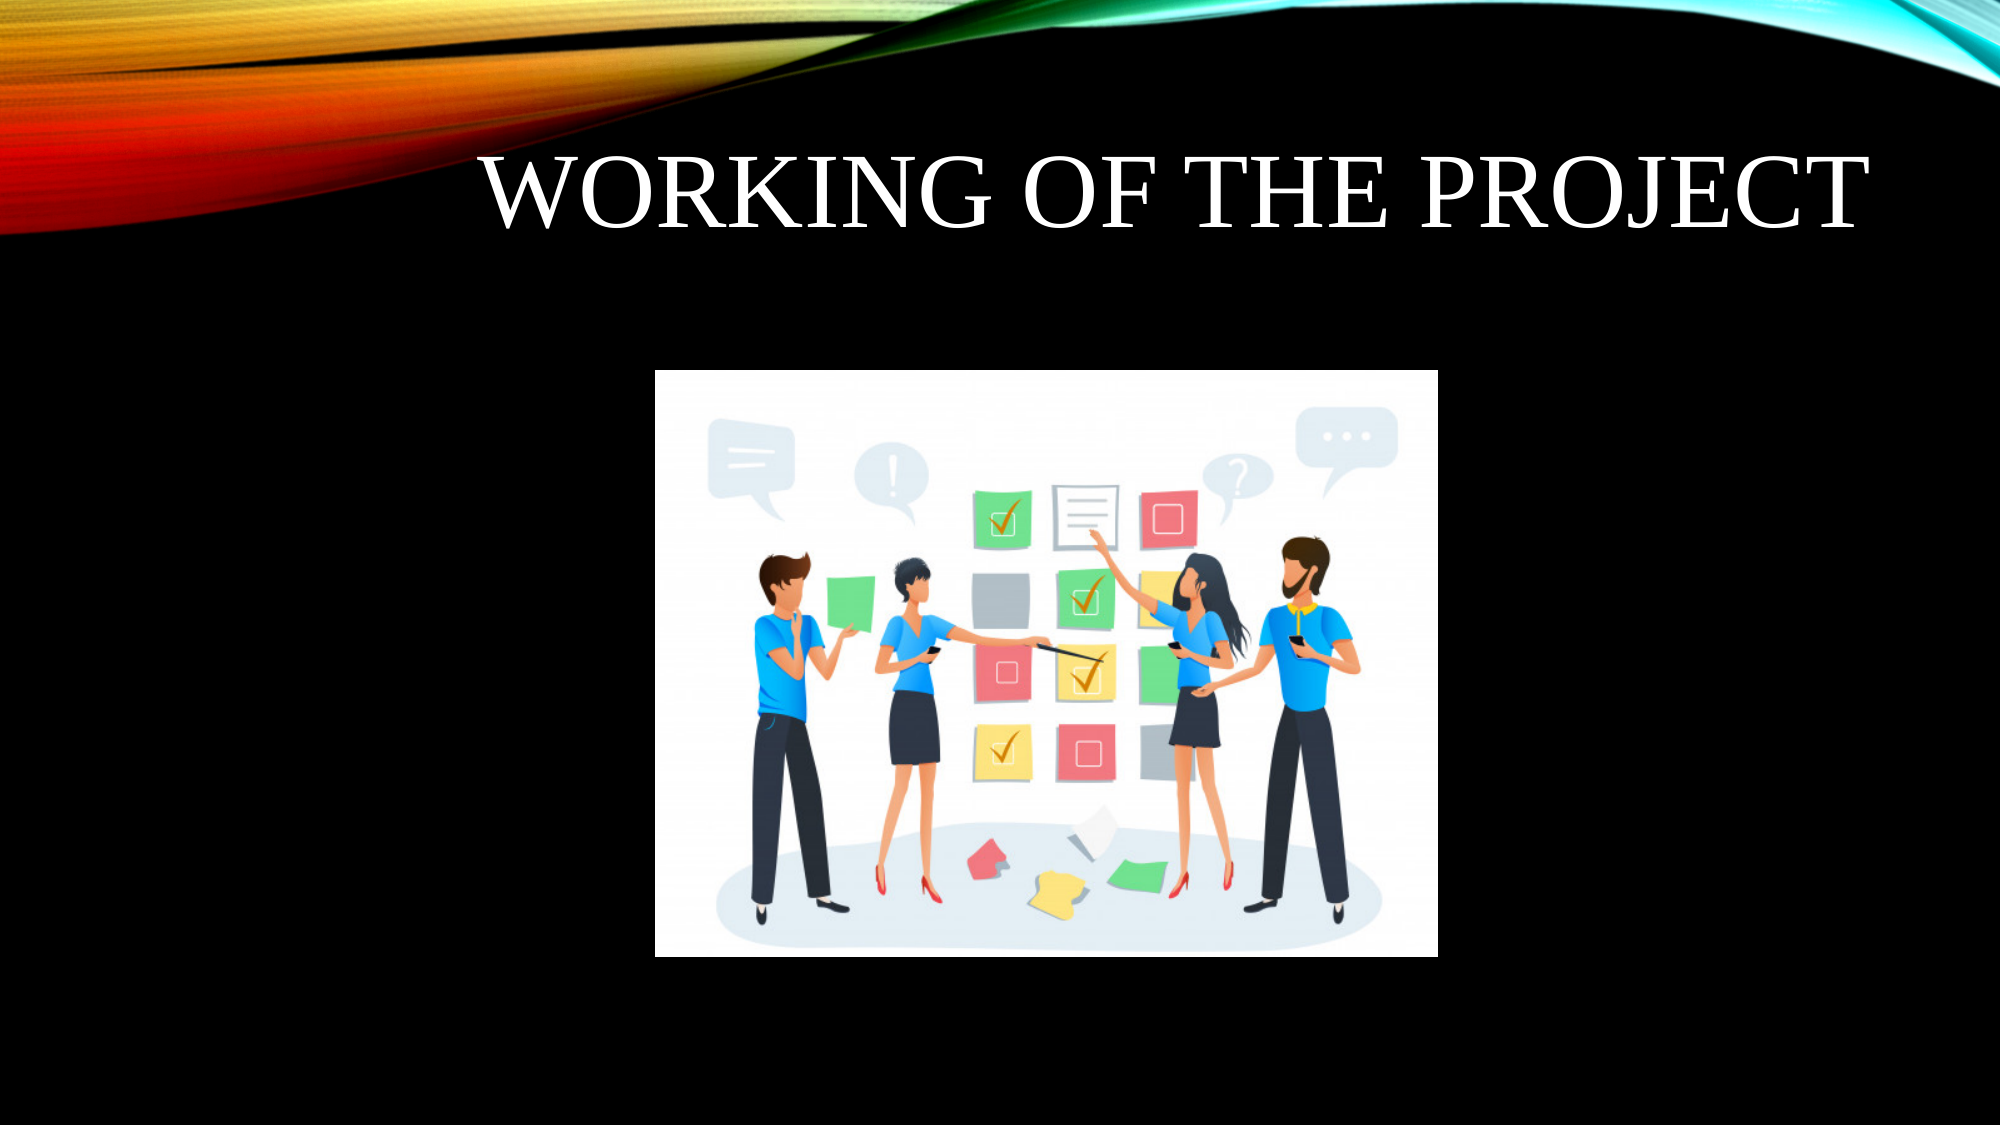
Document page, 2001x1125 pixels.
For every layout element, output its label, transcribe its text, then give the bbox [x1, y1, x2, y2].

picture [0, 0, 2000, 237]
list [655, 370, 1439, 957]
title WORKING OF THE PROJECT [149, 125, 1888, 338]
